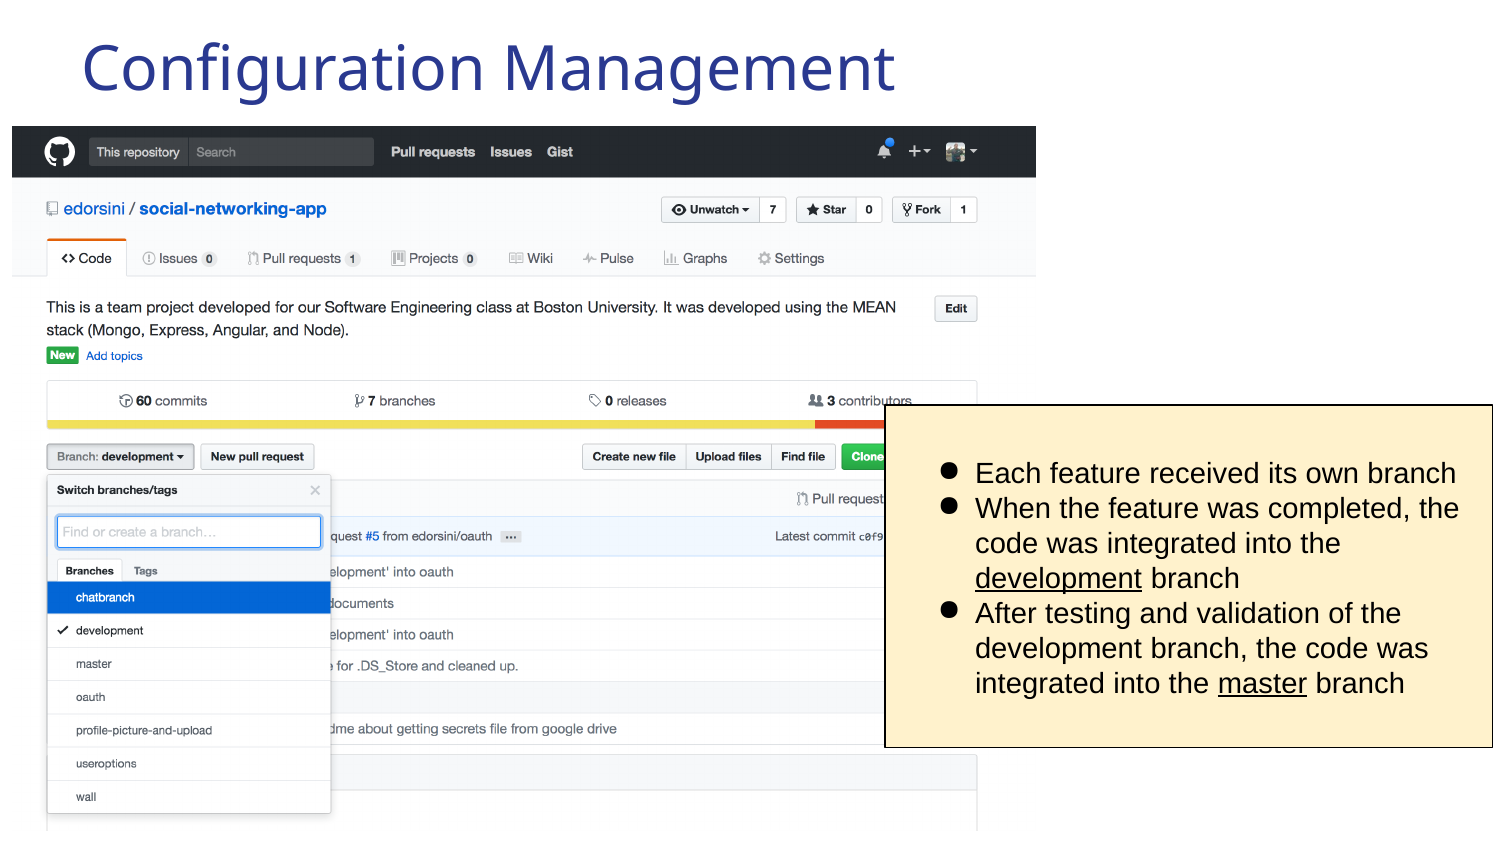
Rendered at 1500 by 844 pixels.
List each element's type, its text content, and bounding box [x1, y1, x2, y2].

title Configuration Management [66, 13, 1464, 130]
text_box Each feature received its own branch When the feature was completed, the code was integrated into the development branch After testing and validation of the development branch, the code was integrated into the master branch [1040, 404, 1493, 748]
picture [11, 125, 1036, 831]
